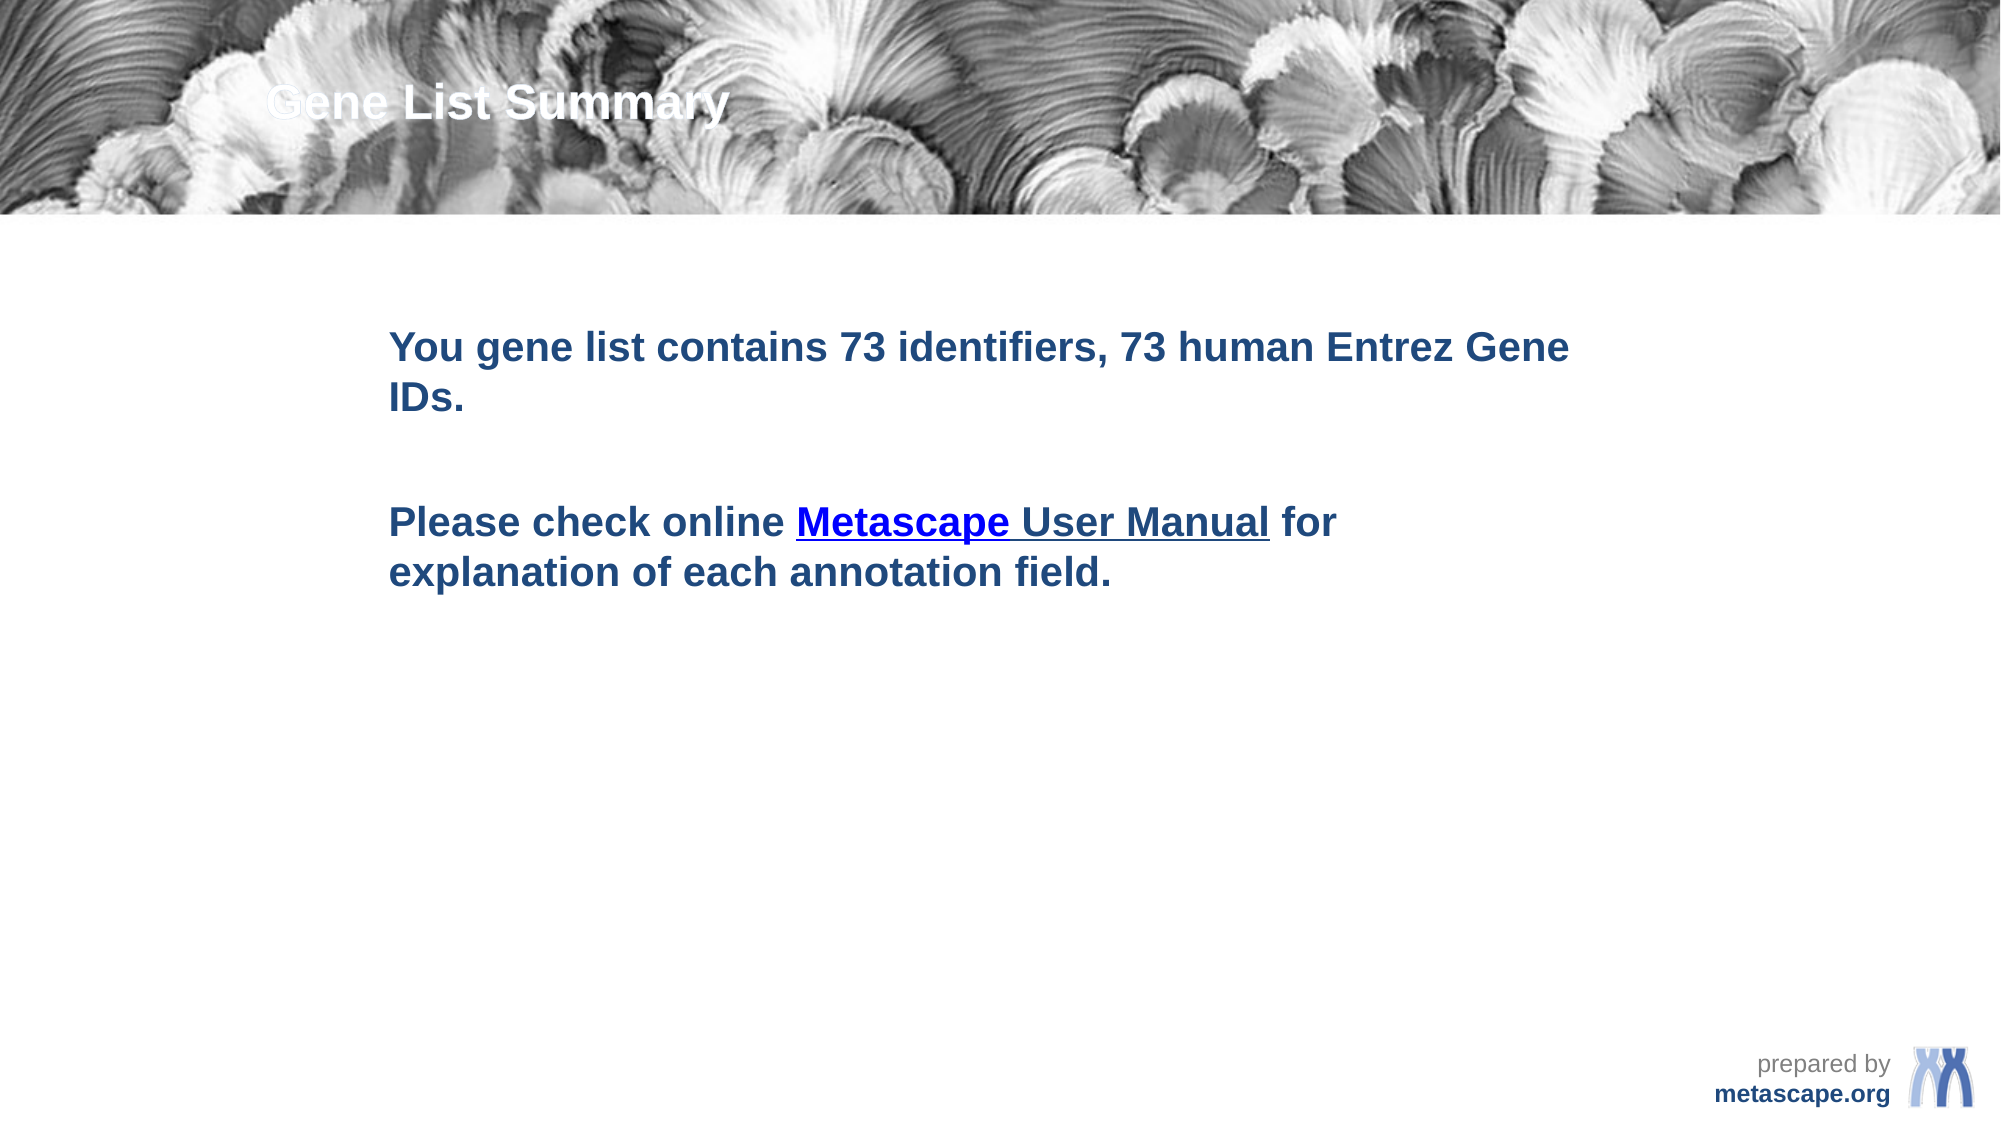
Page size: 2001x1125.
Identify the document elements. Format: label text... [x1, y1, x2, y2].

text_box Please check online Metascape User Manual for explanation of each annotation field. [373, 487, 1526, 603]
picture [0, 0, 2001, 1125]
title Gene List Summary [249, 61, 1600, 137]
text_box You gene list contains 73 identifiers, 73 human Entrez Gene IDs. [373, 311, 1647, 427]
